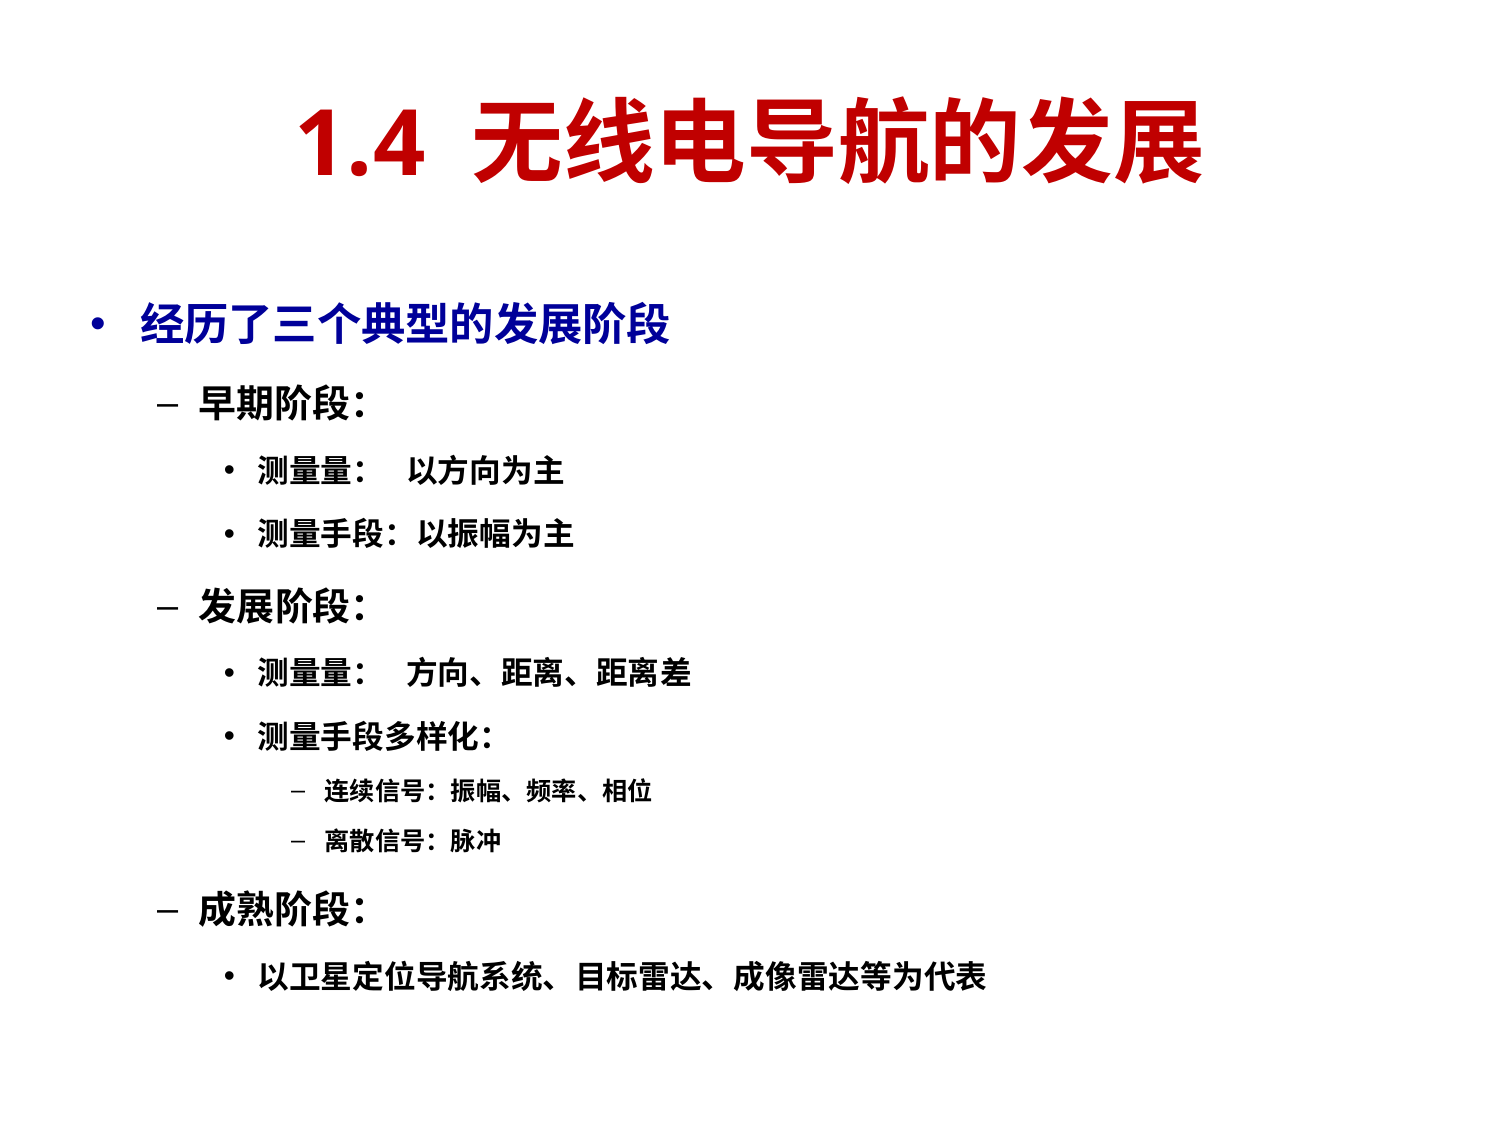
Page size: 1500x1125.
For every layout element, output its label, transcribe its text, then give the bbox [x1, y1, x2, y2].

list 经历了三个典型的发展阶段 早期阶段： 测量量： 以方向为主 测量手段：以振幅为主 发展阶段： 测量量： 方向、距离、距离差 测量手段多样化： 连续信号：振幅、频率、相位 离散信号：脉冲 成熟阶段： 以卫星定位导航系统、目标雷达、成像雷达等为代表 [75, 262, 1425, 1005]
title 1.4 无线电导航的发展 [75, 45, 1425, 233]
